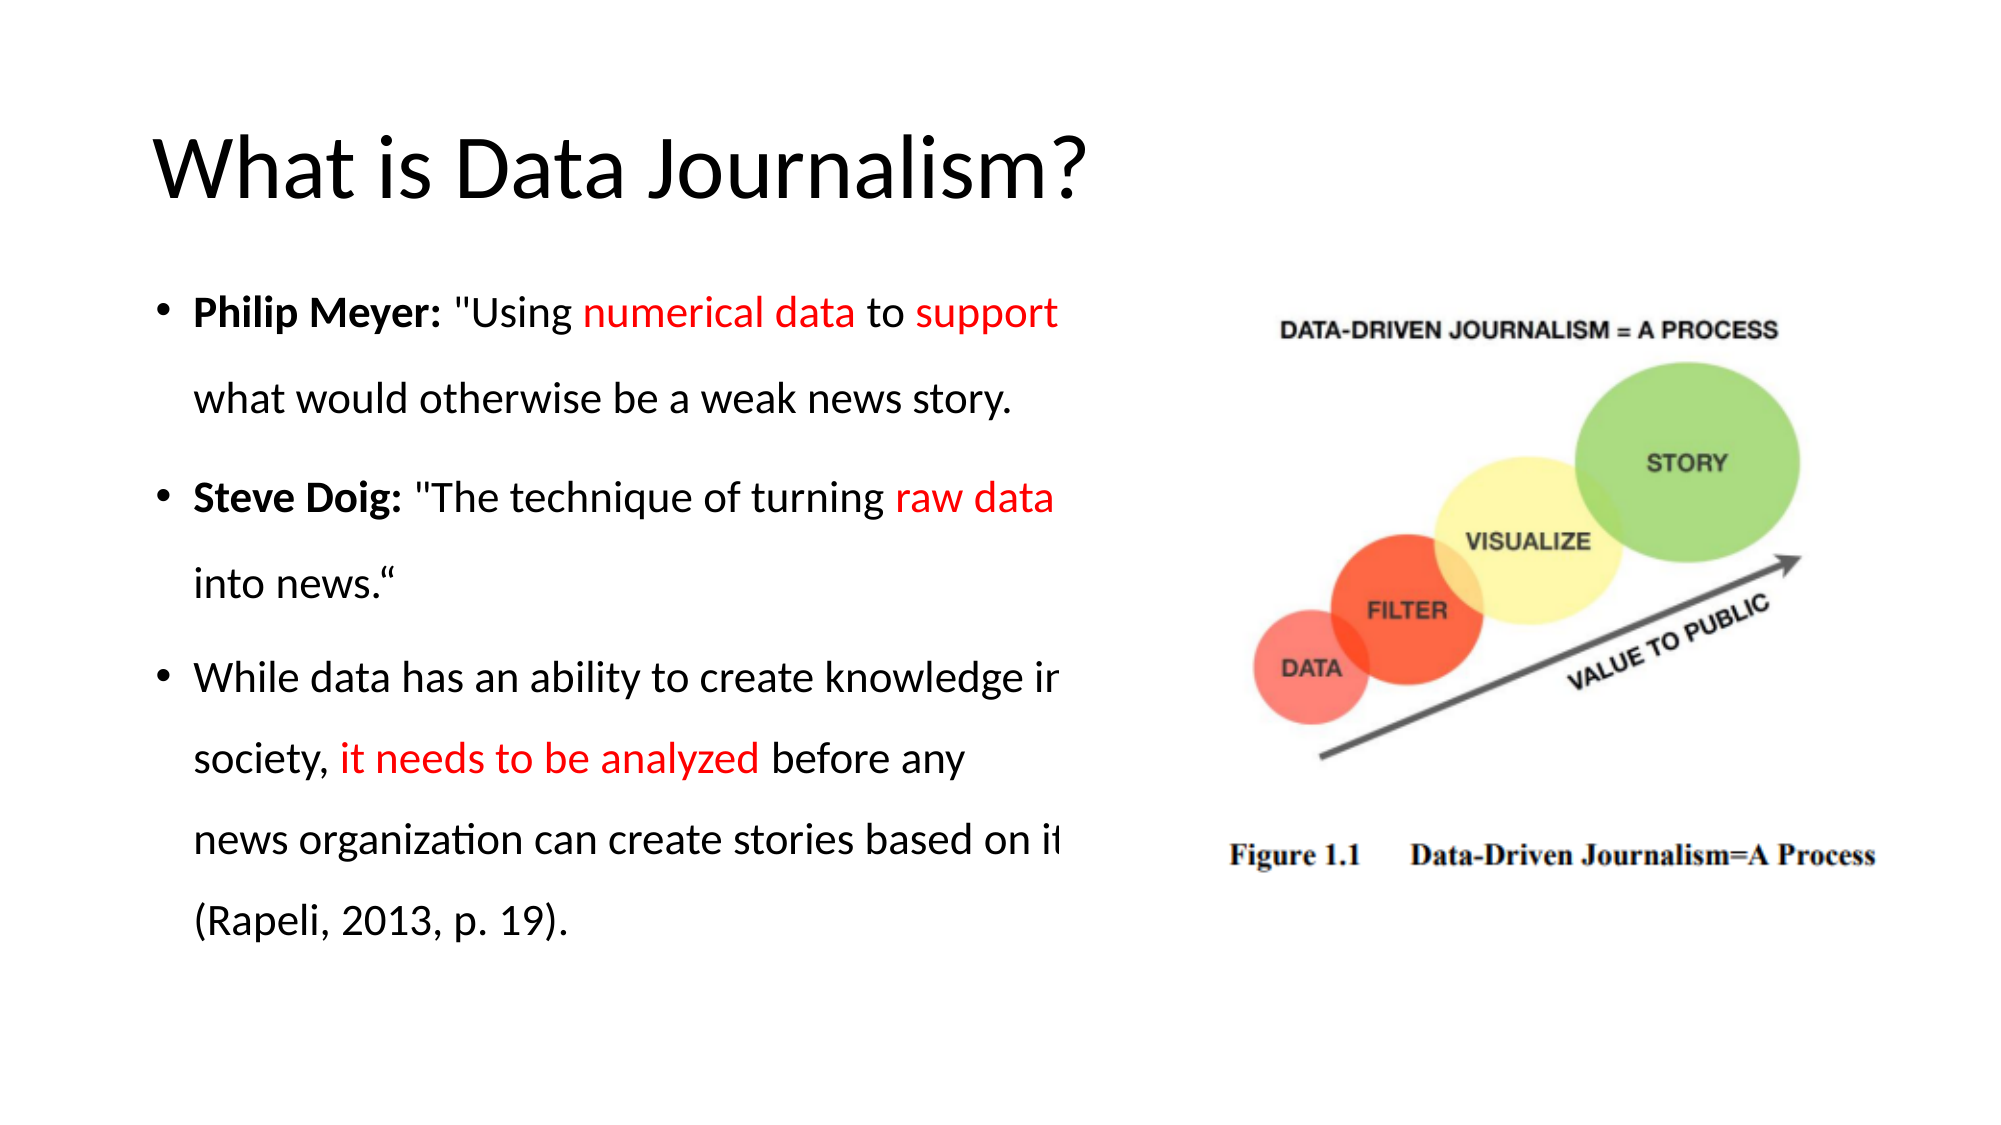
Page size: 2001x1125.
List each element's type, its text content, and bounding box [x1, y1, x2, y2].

list Philip Meyer: "Using numerical data to support what would otherwise be a weak news story. Steve Doig: "The technique of turning raw data into news.“ While data has an ability to create knowledge in society, it needs to be analyzed before any news organization can create stories based on it (Rapeli, 2013, p. 19). [137, 242, 1086, 1014]
title What is Data Journalism? [137, 59, 1863, 278]
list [1058, 286, 2000, 969]
